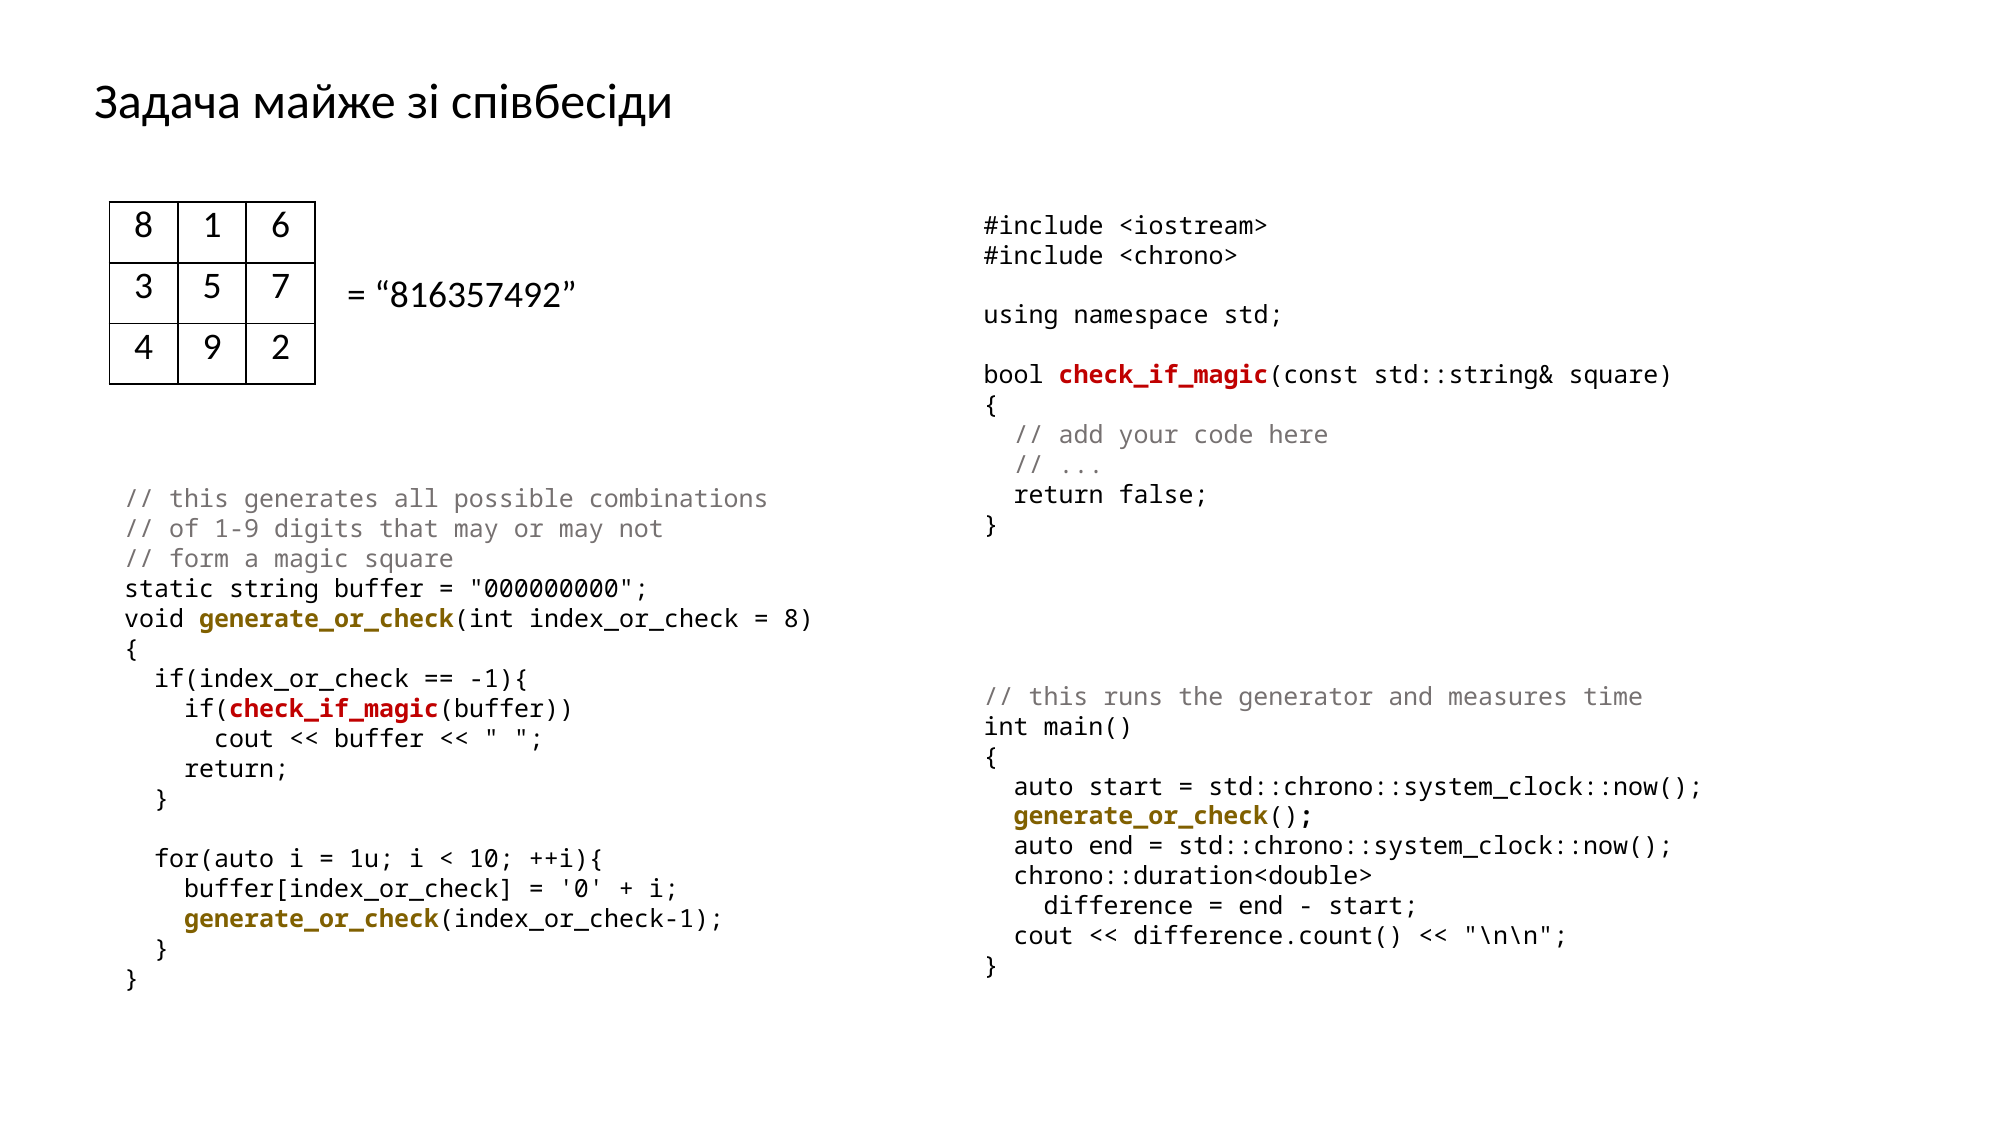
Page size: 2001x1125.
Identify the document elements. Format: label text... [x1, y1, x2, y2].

table_header 8 [110, 203, 177, 262]
table_cell 2 [247, 324, 314, 383]
table_cell 7 [247, 264, 314, 323]
text_box Задача майже зі співбесіди [79, 60, 689, 136]
table_cell 5 [179, 264, 245, 323]
table_cell 4 [110, 324, 177, 383]
table_cell 9 [179, 324, 245, 383]
text_box // this generates all possible combinations // of 1-9 digits that may or may not // form a magic square static string buffer = "000000000"; void generate_or_check(int index_or_check = 8) { if(index_or_check == -1){ if(check_if_magic(buffer)) cout << buffer << " "; return; } for(auto i = 1u; i < 10; ++i){ buffer[index_or_check] = '0' + i; generate_or_check(index_or_check-1); } } [109, 475, 925, 1000]
table_header 6 [247, 203, 314, 262]
text_box // this runs the generator and measures time int main() { auto start = std::chrono::system_clock::now(); generate_or_check(); auto end = std::chrono::system_clock::now(); chrono::duration<double> difference = end - start; cout << difference.count() << "\n\n"; } [968, 672, 1780, 987]
table_header 1 [179, 203, 245, 262]
text_box #include <iostream> #include <chrono> using namespace std; bool check_if_magic(const std::string& square) { // add your code here // ... return false; } [968, 201, 1815, 546]
text_box = “816357492” [332, 262, 592, 323]
table_cell 3 [110, 264, 177, 323]
